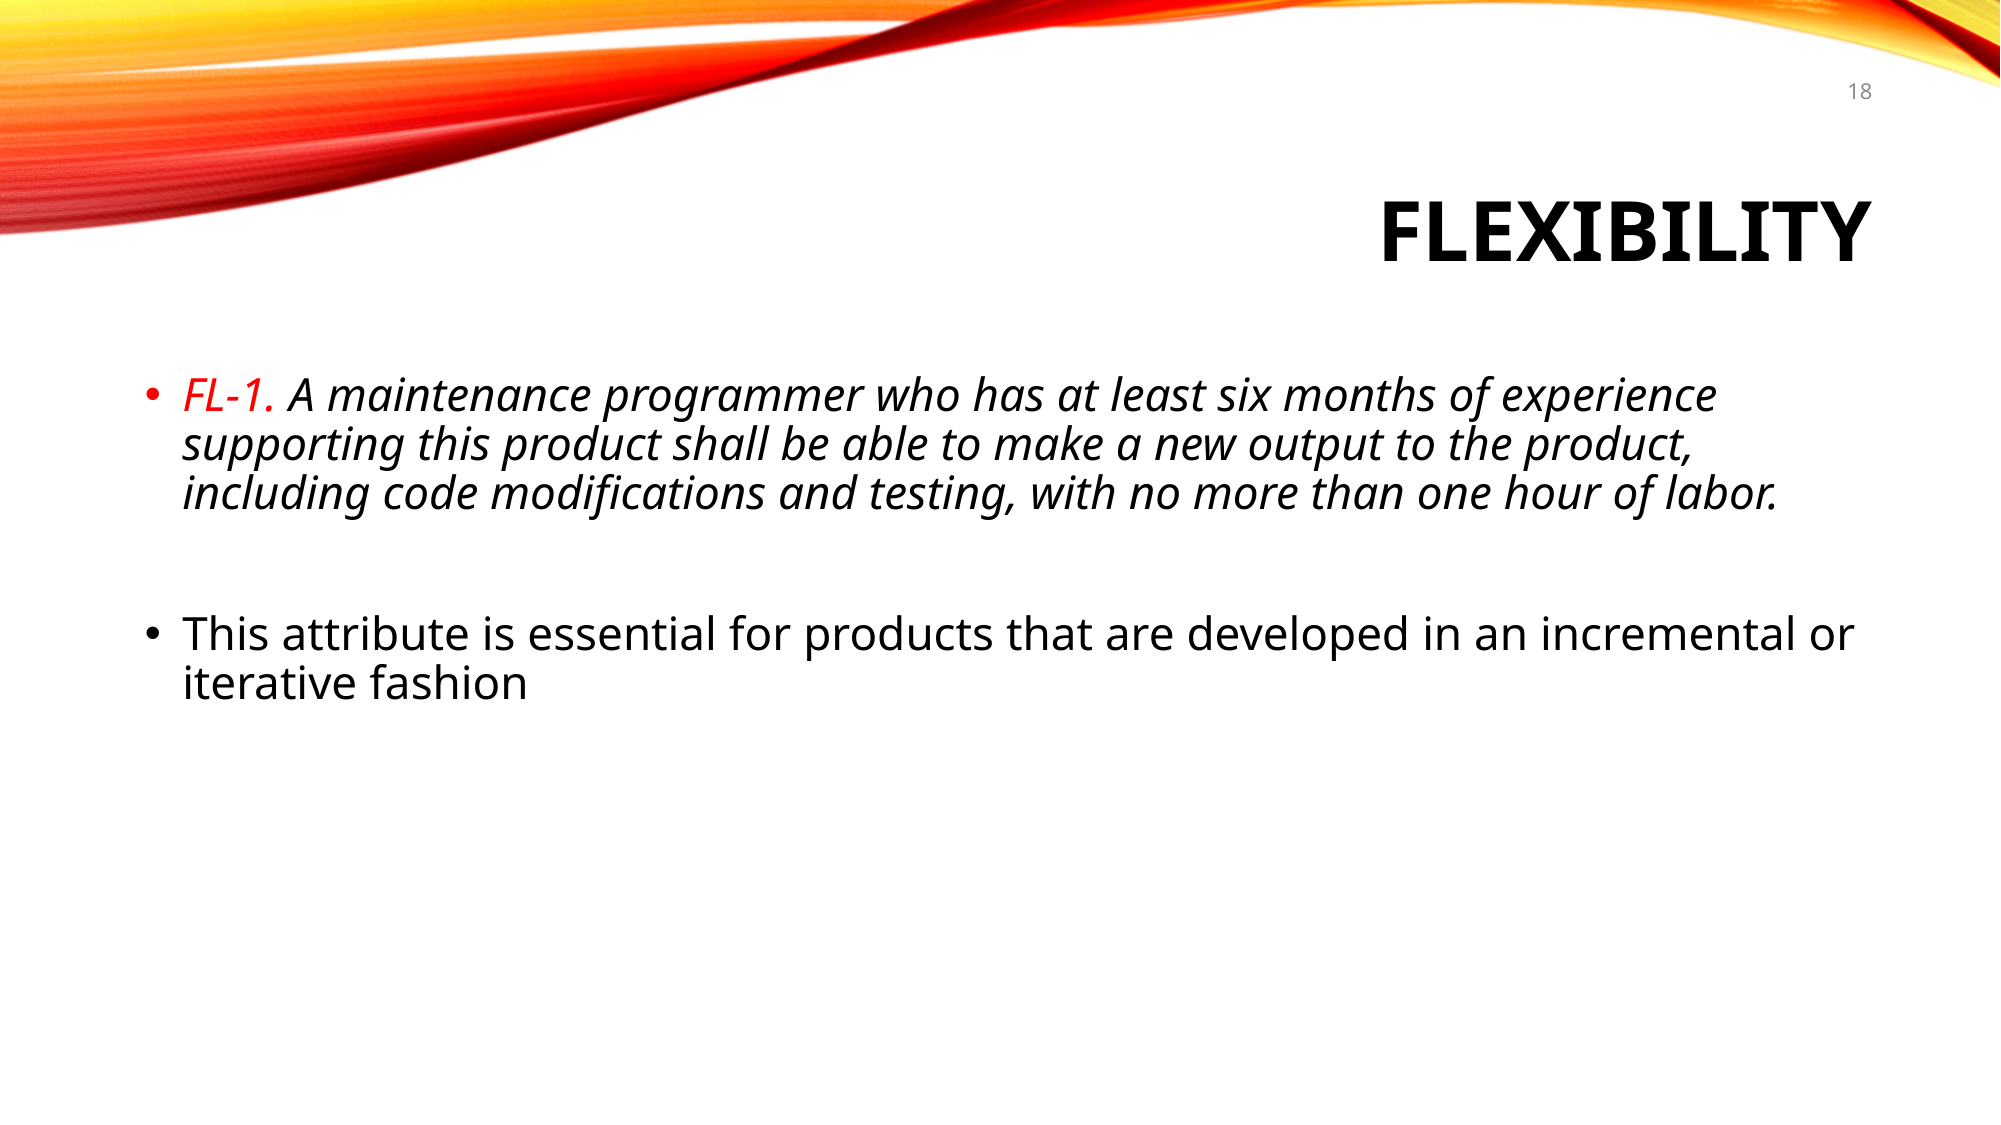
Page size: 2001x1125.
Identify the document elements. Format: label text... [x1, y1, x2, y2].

title Flexibility [324, 0, 1888, 364]
slide_number 18 [1437, 62, 1888, 123]
picture [0, 0, 324, 237]
picture [1888, 0, 2000, 237]
list FL-1. A maintenance programmer who has at least six months of experience supporting this product shall be able to make a new output to the product, including code modifications and testing, with no more than one hour of labor. This attribute is essential for products that are developed in an incremental or iterative fashion [129, 364, 1888, 1021]
